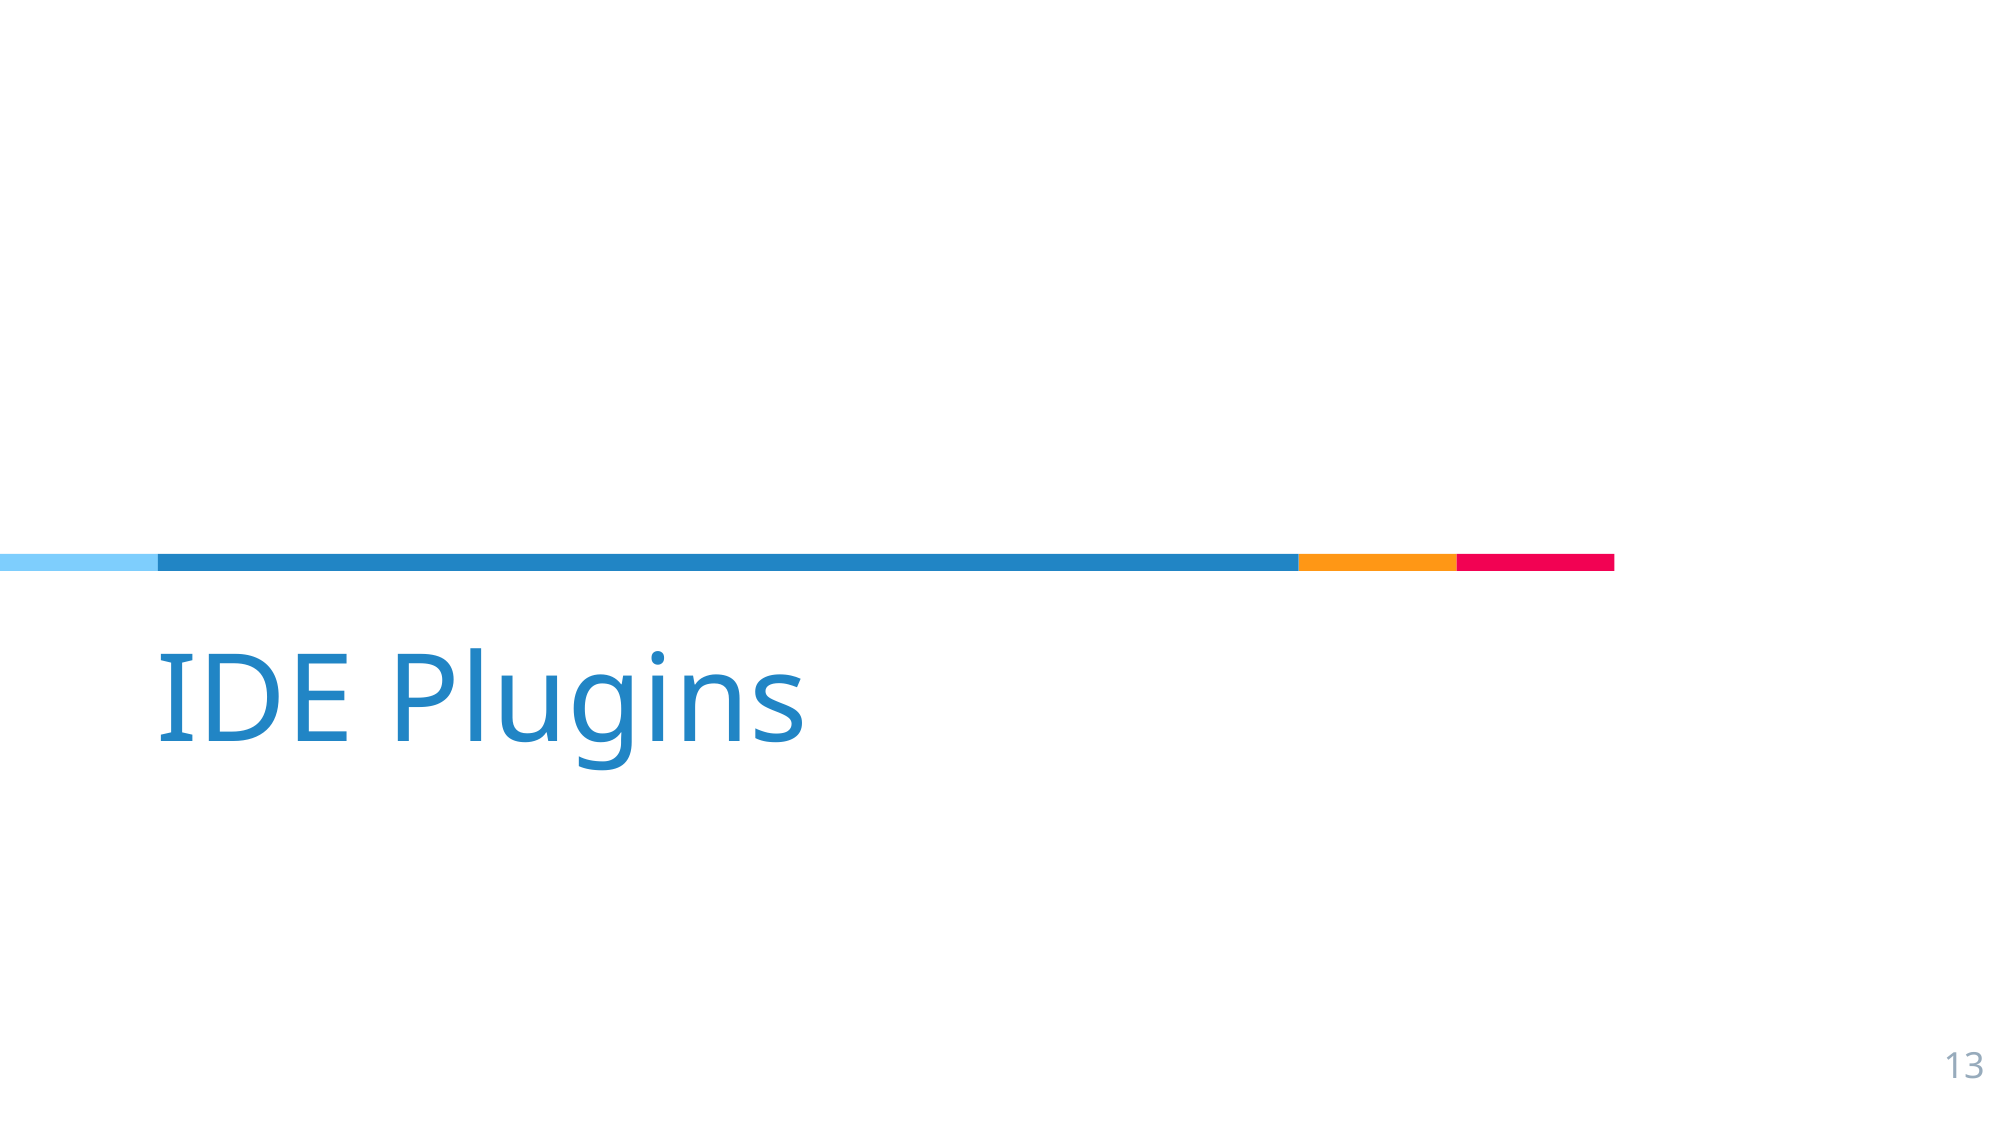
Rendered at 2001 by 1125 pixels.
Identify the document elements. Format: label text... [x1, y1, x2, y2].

title IDE Plugins [141, 604, 1615, 858]
slide_number 13 [1879, 1027, 2000, 1096]
